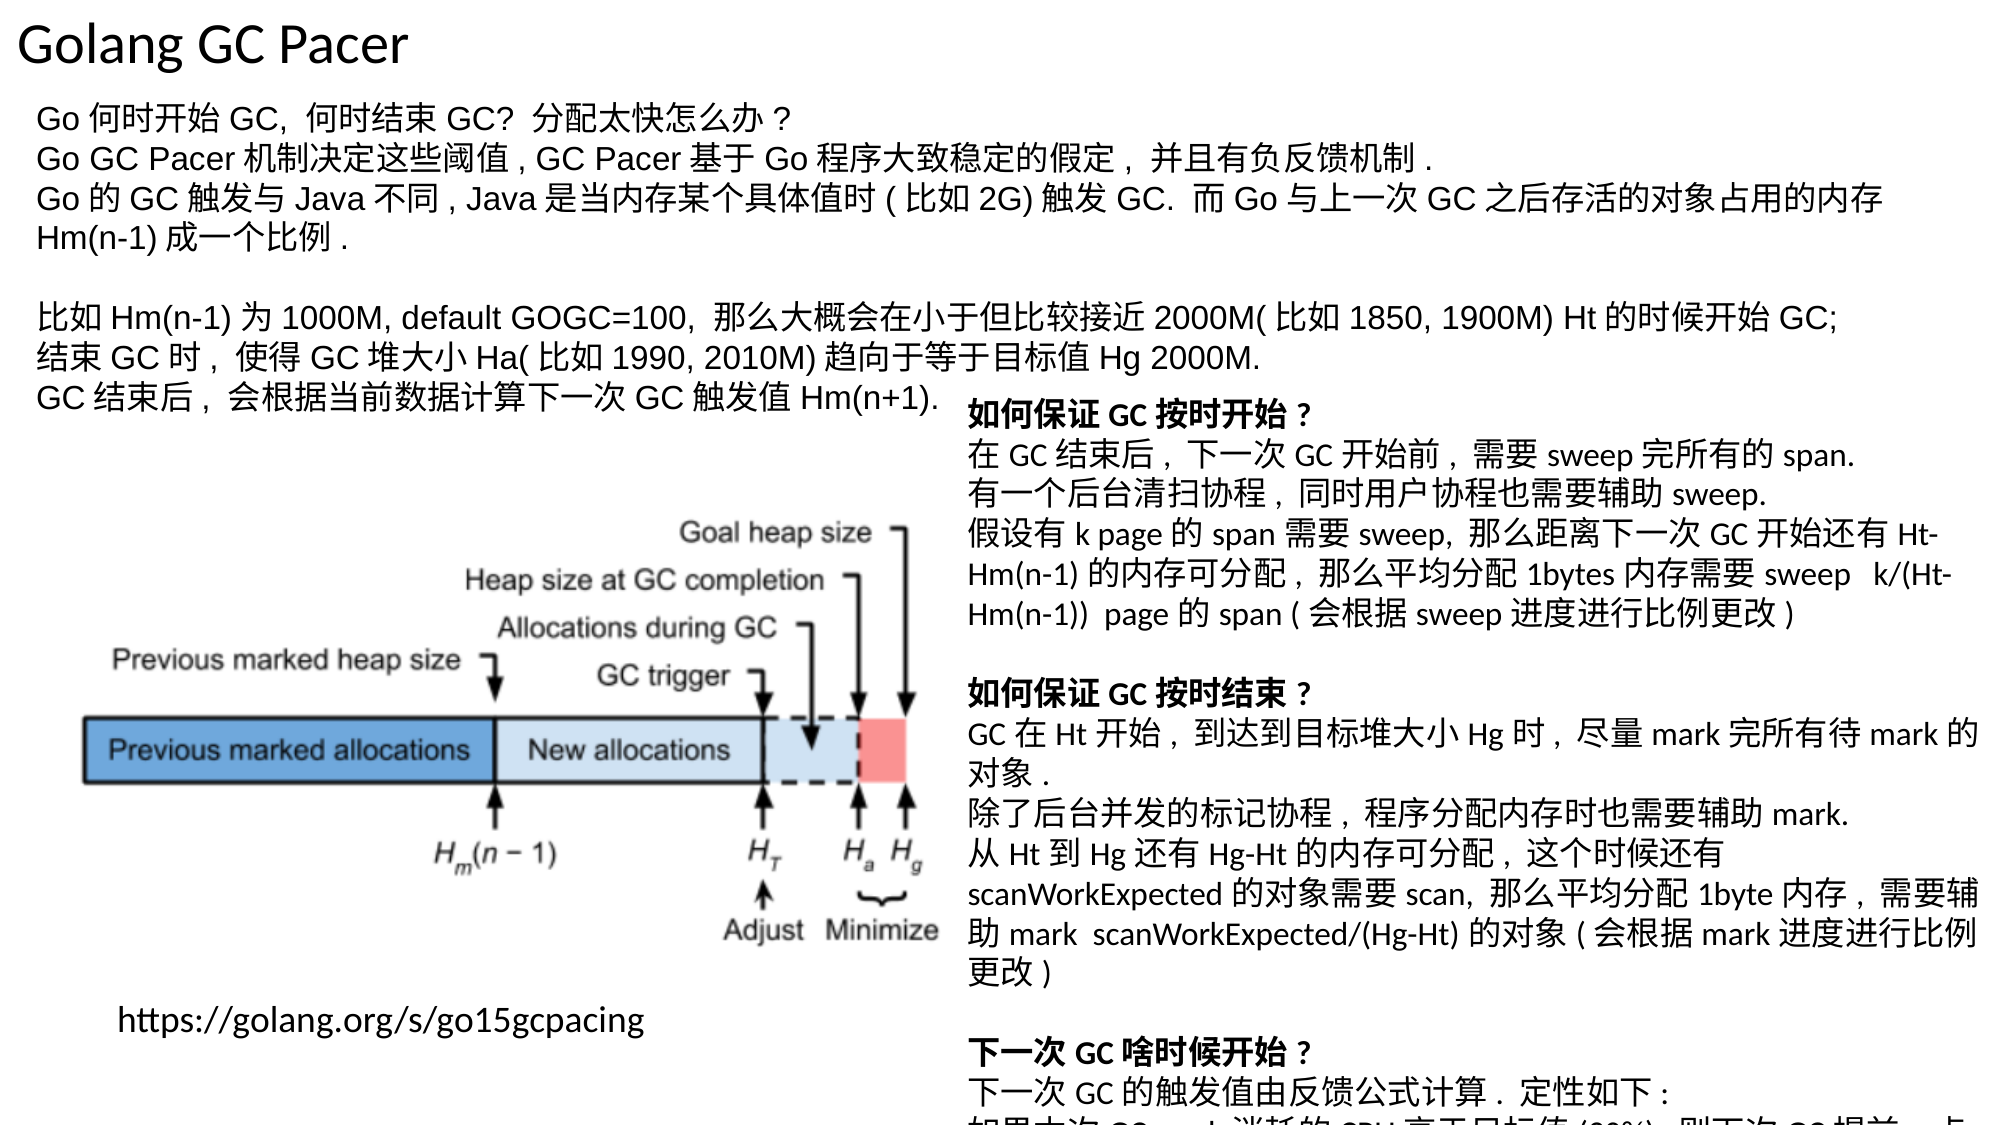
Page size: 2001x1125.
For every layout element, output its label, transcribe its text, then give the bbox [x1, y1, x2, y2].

picture [0, 479, 1052, 968]
text_box Go何时开始GC, 何时结束GC? 分配太快怎么办? Go GC Pacer机制决定这些阈值, GC Pacer基于Go程序大致稳定的假定, 并且有负反馈机制. Go的GC触发与Java不同, Java是当内存某个具体值时(比如2G)触发GC. 而Go与上一次GC之后存活的对象占用的内存Hm(n-1)成一个比例. 比如Hm(n-1)为1000M, default GOGC=100, 那么大概会在小于但比较接近2000M(比如1850, 1900M) Ht的时候开始GC; 结束GC时, 使得GC堆大小Ha(比如1990, 2010M)趋向于等于目标值Hg 2000M. GC结束后, 会根据当前数据计算下一次GC触发值Hm(n+1). [21, 89, 1929, 424]
text_box Golang GC Pacer [2, 0, 1577, 83]
text_box https://golang.org/s/go15gcpacing [102, 987, 682, 1048]
text_box 如何保证GC按时开始? 在GC结束后, 下一次GC开始前, 需要sweep完所有的span. 有一个后台清扫协程, 同时用户协程也需要辅助sweep. 假设有k page的span需要sweep, 那么距离下一次GC开始还有Ht-Hm(n-1)的内存可分配, 那么平均分配1bytes内存需要sweep k/(Ht-Hm(n-1)) page的span (会根据sweep进度进行比例更改) 如何保证GC按时结束? GC在Ht开始, 到达到目标堆大小Hg时, 尽量mark完所有待mark的对象. 除了后台并发的标记协程, 程序分配内存时也需要辅助mark. 从Ht到Hg还有Hg-Ht的内存可分配, 这个时候还有scanWorkExpected的对象需要scan, 那么平均分配1byte内存, 需要辅助mark scanWorkExpected/(Hg-Ht)的对象(会根据mark进度进行比例更改) 下一次GC啥时候开始? 下一次GC的触发值由反馈公式计算. 定性如下: 如果本次GC mark消耗的CPU高于目标值(30%), 则下次GC提前一点. 如果本次GC的Ha高于Hg, 则下次GC提前一点. [952, 385, 2000, 1125]
